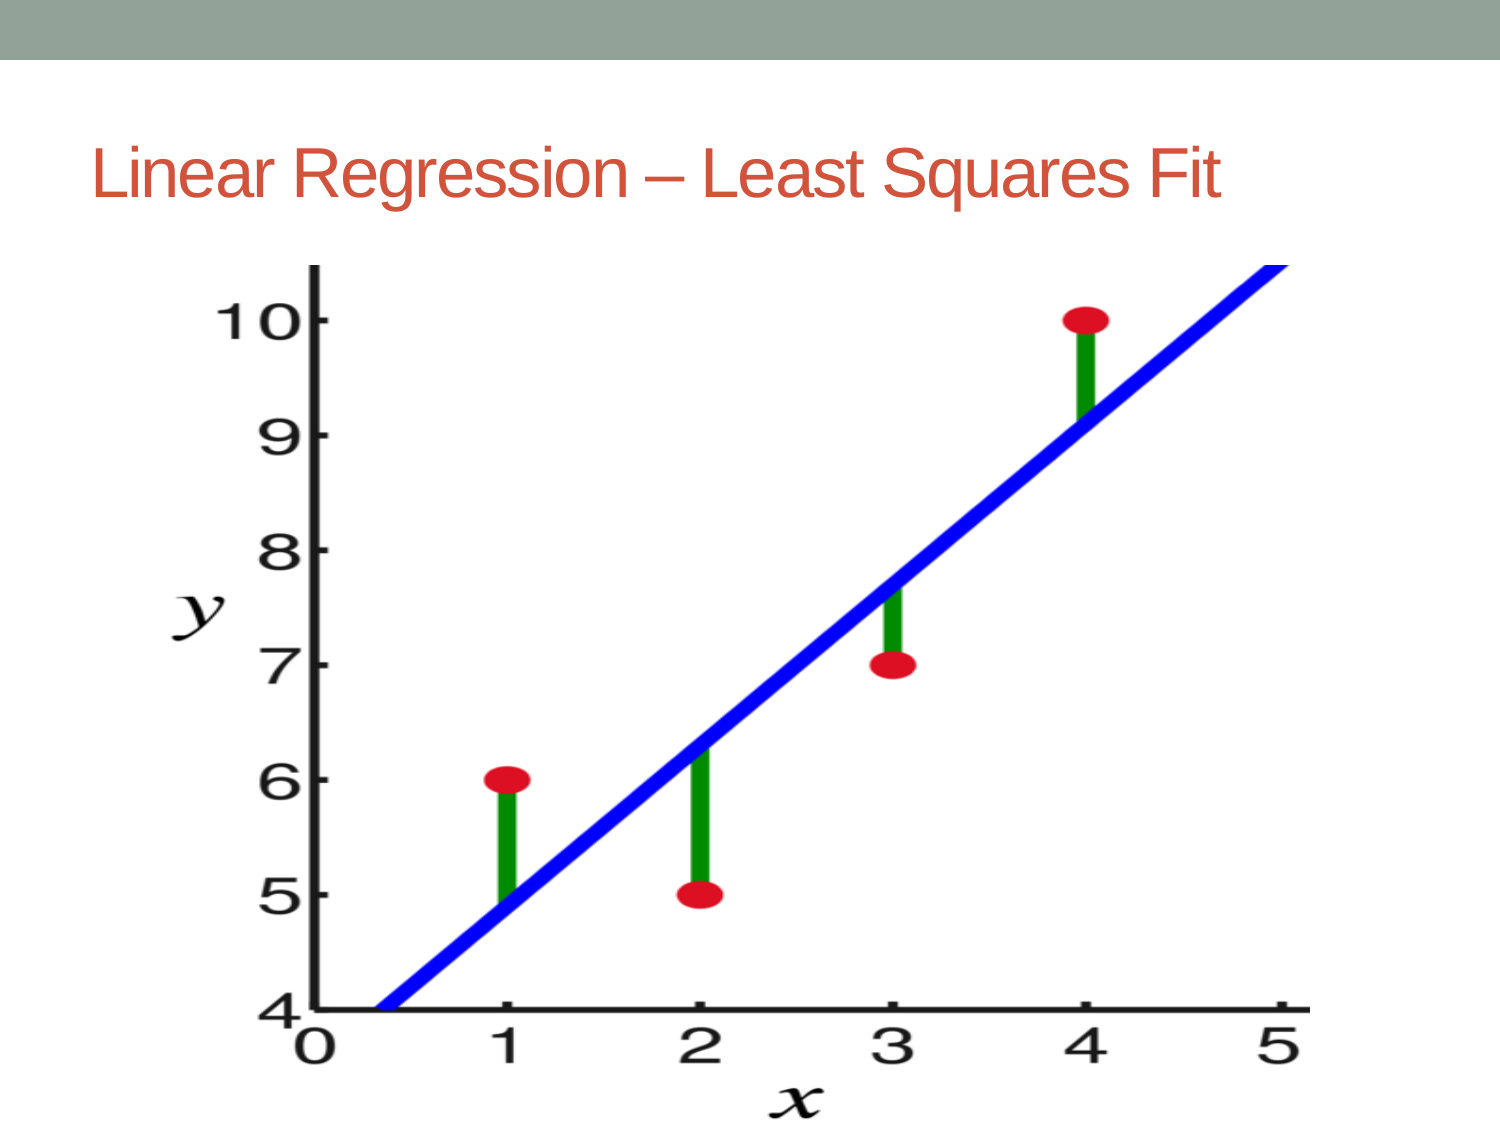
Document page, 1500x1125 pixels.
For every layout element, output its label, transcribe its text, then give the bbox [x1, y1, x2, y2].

picture [164, 265, 1311, 1125]
title Linear Regression – Least Squares Fit [75, 87, 1425, 250]
